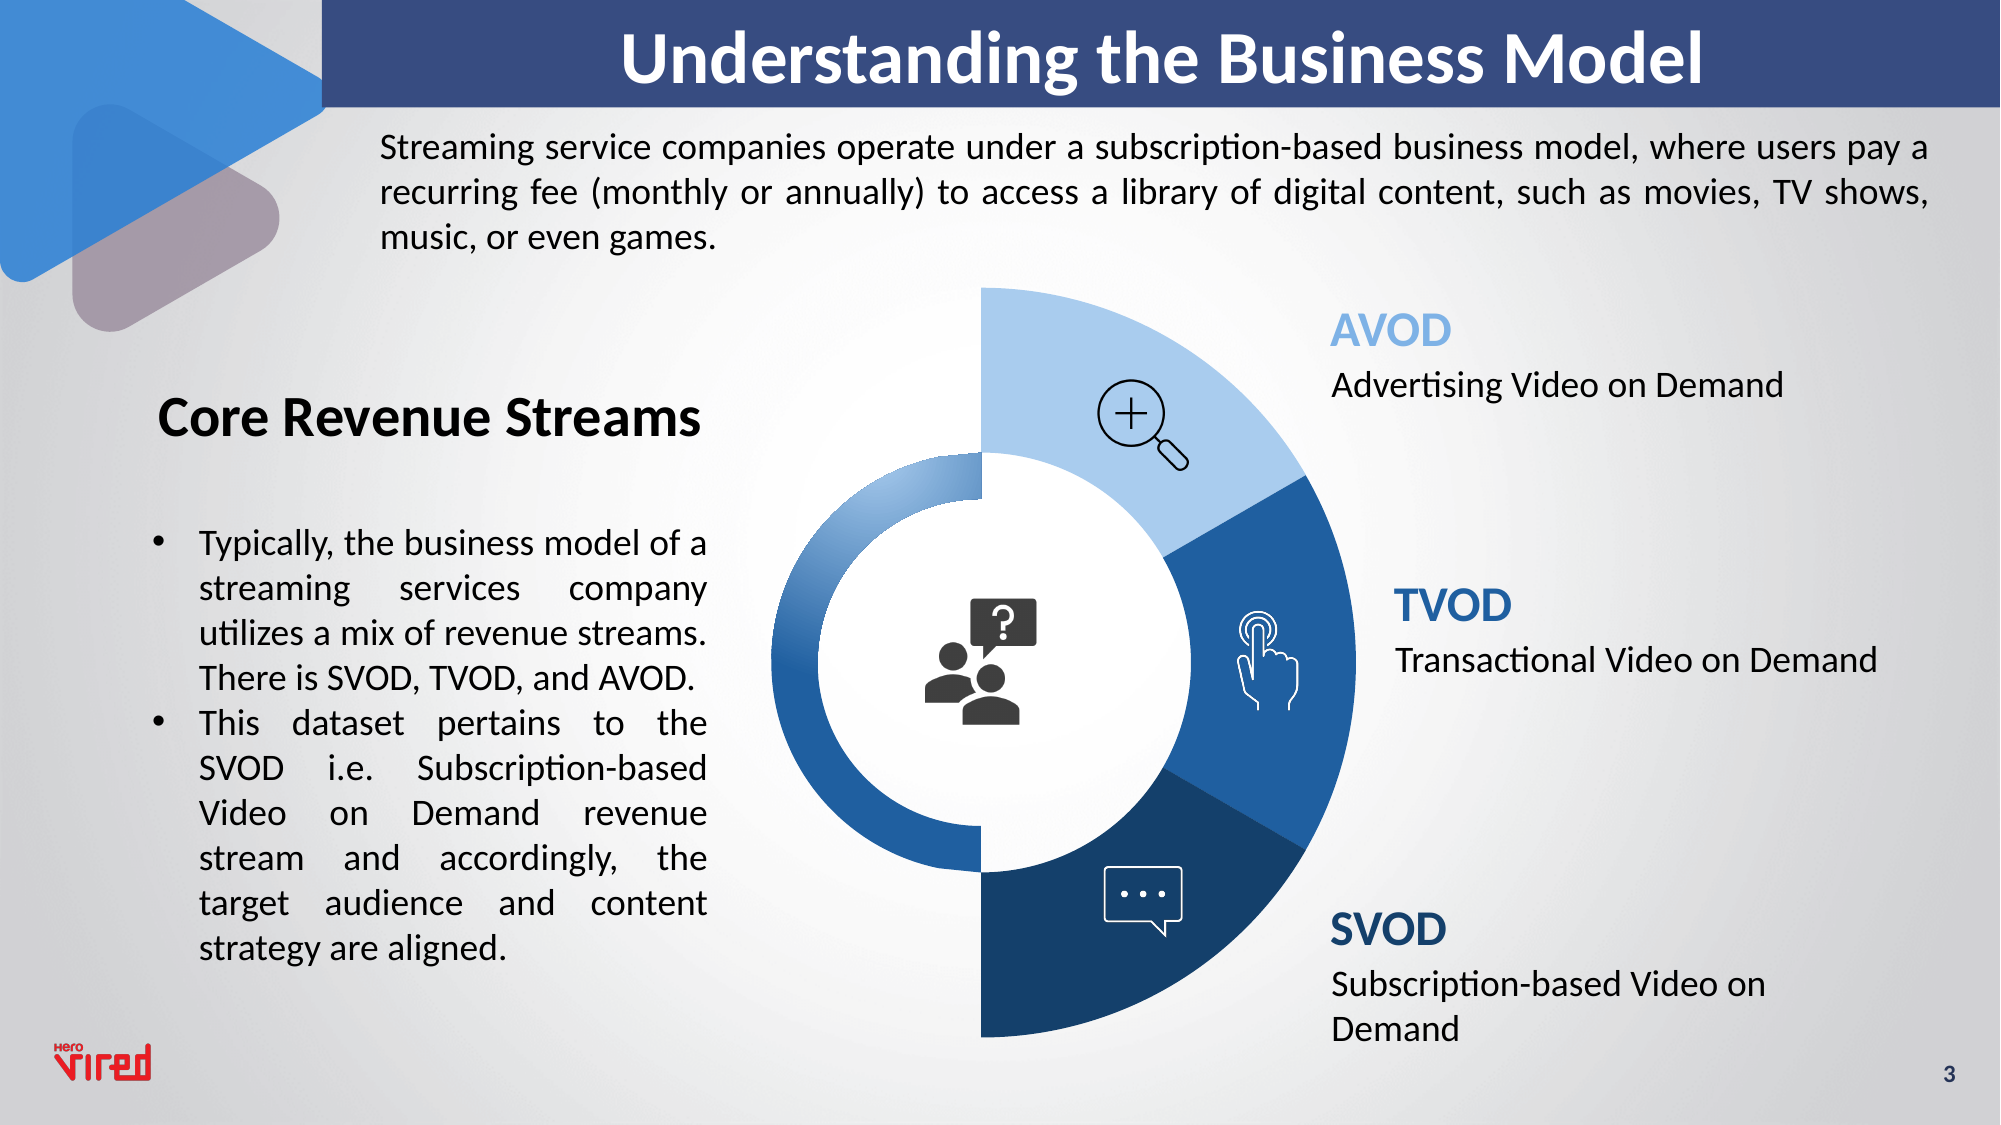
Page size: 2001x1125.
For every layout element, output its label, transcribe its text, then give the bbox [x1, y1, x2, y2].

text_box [1330, 887, 1812, 1058]
text_box Streaming service companies operate under a subscription-based business model, where users pay a recurring fee (monthly or annually) to access a library of digital content, such as movies, TV shows, music, or even games. [365, 114, 1946, 265]
picture [186, 0, 321, 78]
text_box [771, 287, 1373, 1038]
slide_number 3 [1749, 1042, 1971, 1103]
text_box Understanding the Business Model [321, 0, 2000, 108]
picture [0, 108, 2000, 1125]
text_box Core Revenue Streams Typically, the business model of a streaming services company utilizes a mix of revenue streams. There is SVOD, TVOD, and AVOD. This dataset pertains to the SVOD i.e. Subscription-based Video on Demand revenue stream and accordingly, the target audience and content strategy are aligned. [152, 370, 709, 976]
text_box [1393, 562, 1914, 734]
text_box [1330, 287, 1812, 413]
